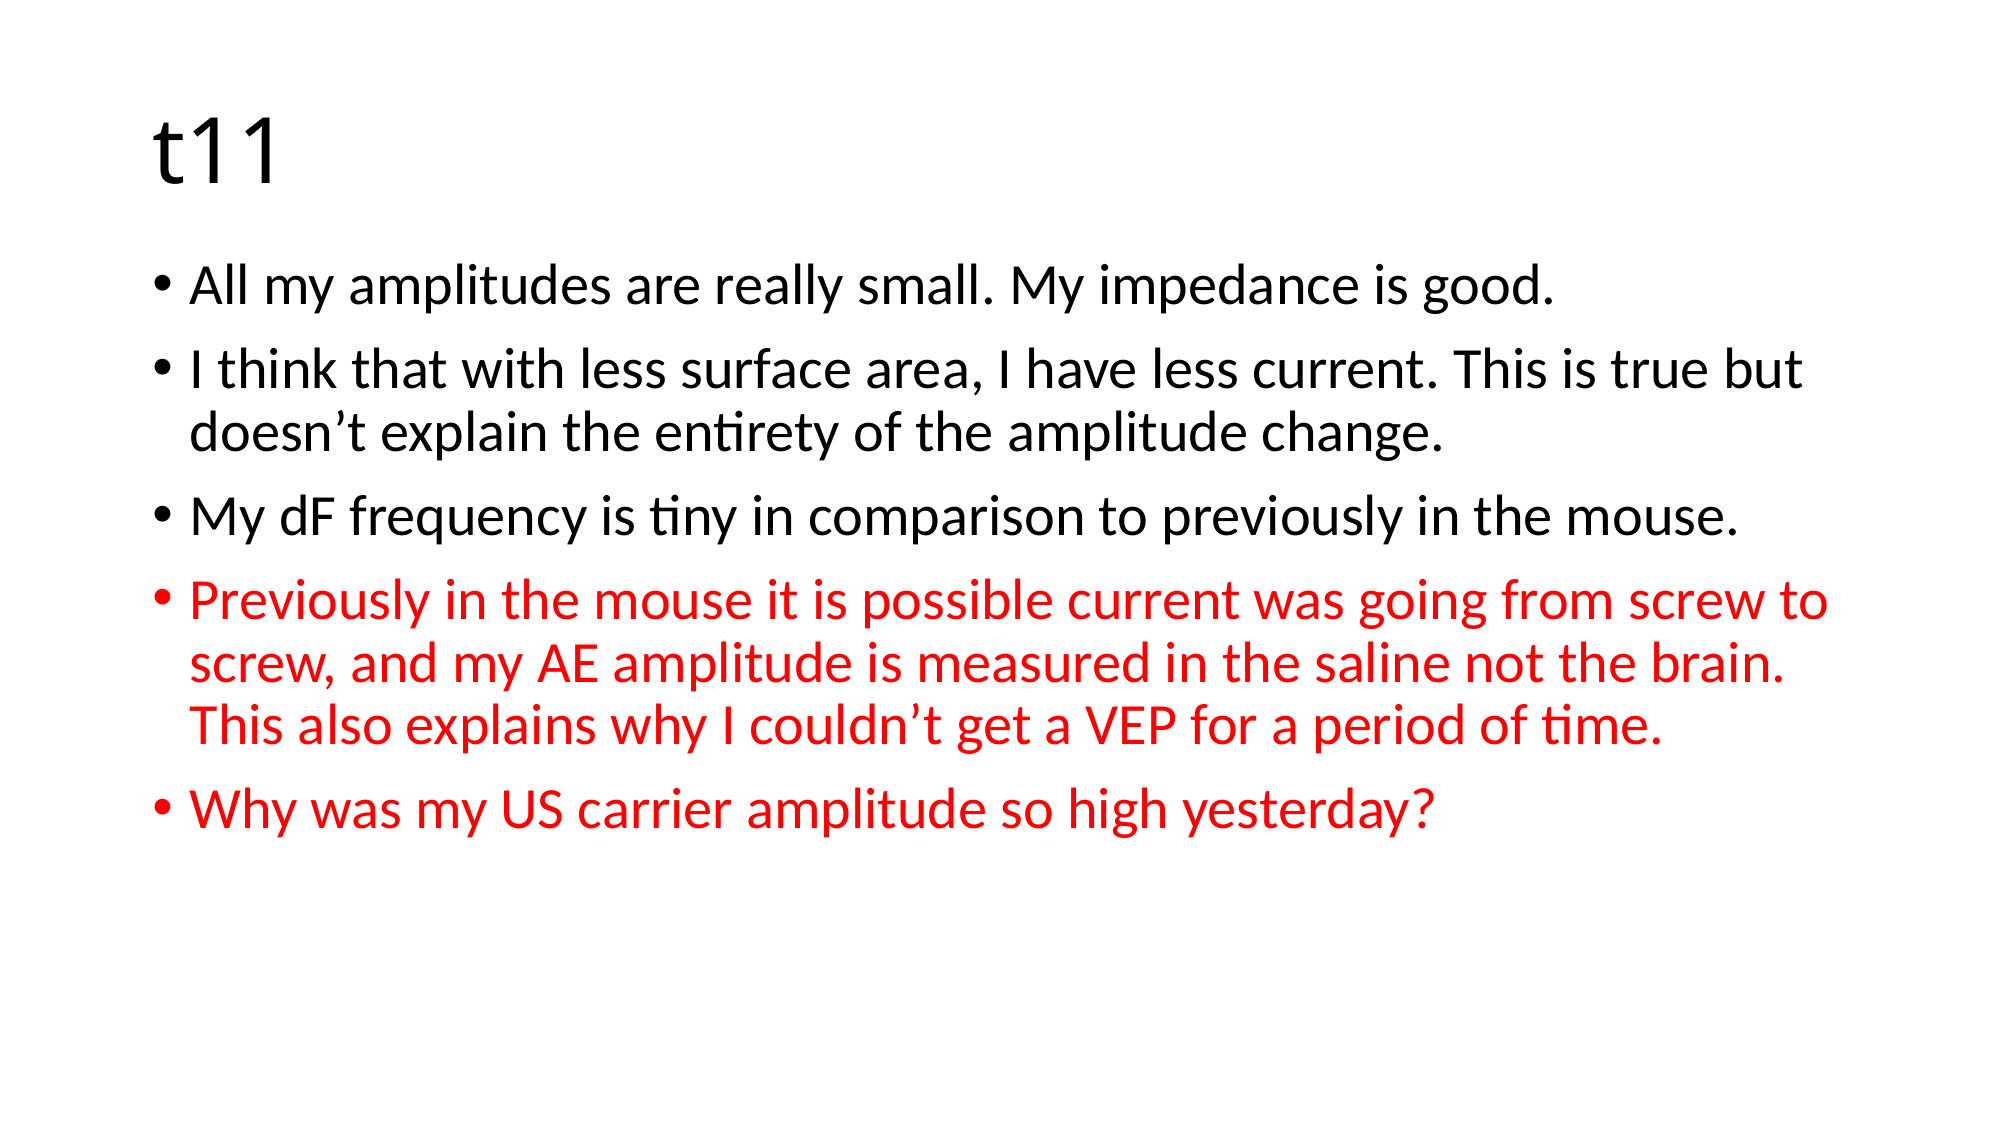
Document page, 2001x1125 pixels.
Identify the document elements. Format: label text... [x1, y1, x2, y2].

list All my amplitudes are really small. My impedance is good. I think that with less surface area, I have less current. This is true but doesn’t explain the entirety of the amplitude change. My dF frequency is tiny in comparison to previously in the mouse. Previously in the mouse it is possible current was going from screw to screw, and my AE amplitude is measured in the saline not the brain. This also explains why I couldn’t get a VEP for a period of time. Why was my US carrier amplitude so high yesterday? [137, 246, 1863, 1049]
title t11 [137, 59, 1863, 246]
